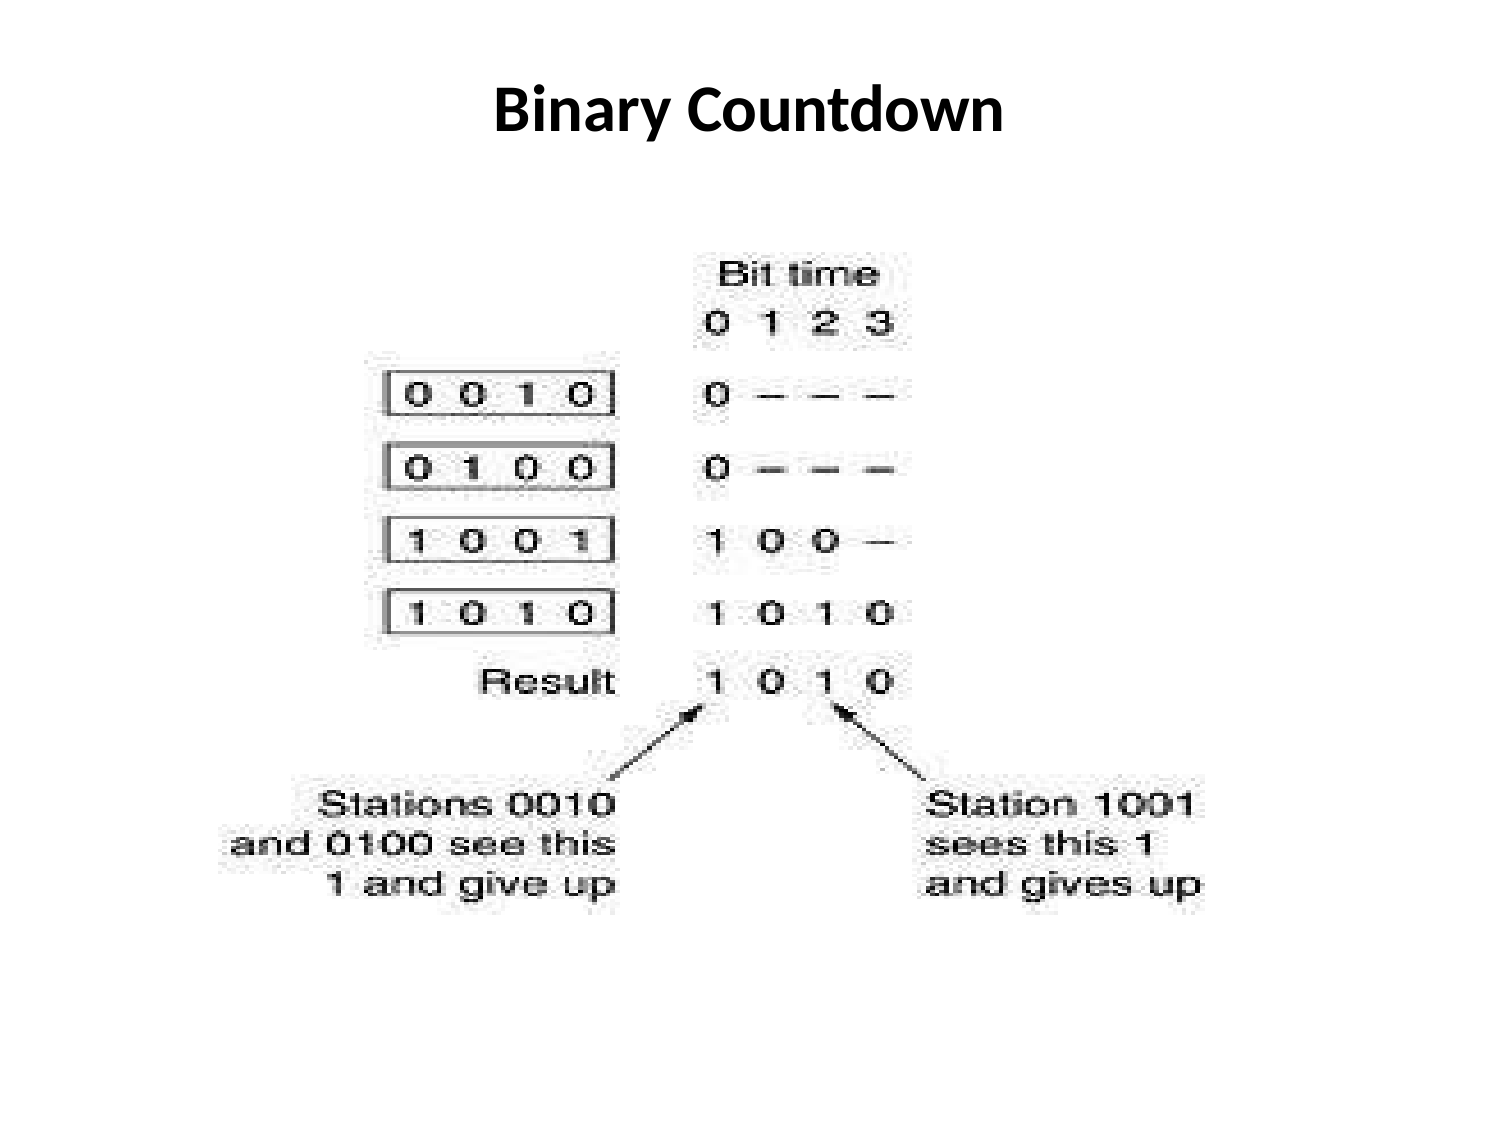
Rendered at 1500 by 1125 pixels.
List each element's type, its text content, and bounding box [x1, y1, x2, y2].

title Binary Countdown [491, 62, 1009, 251]
picture [218, 252, 1205, 915]
